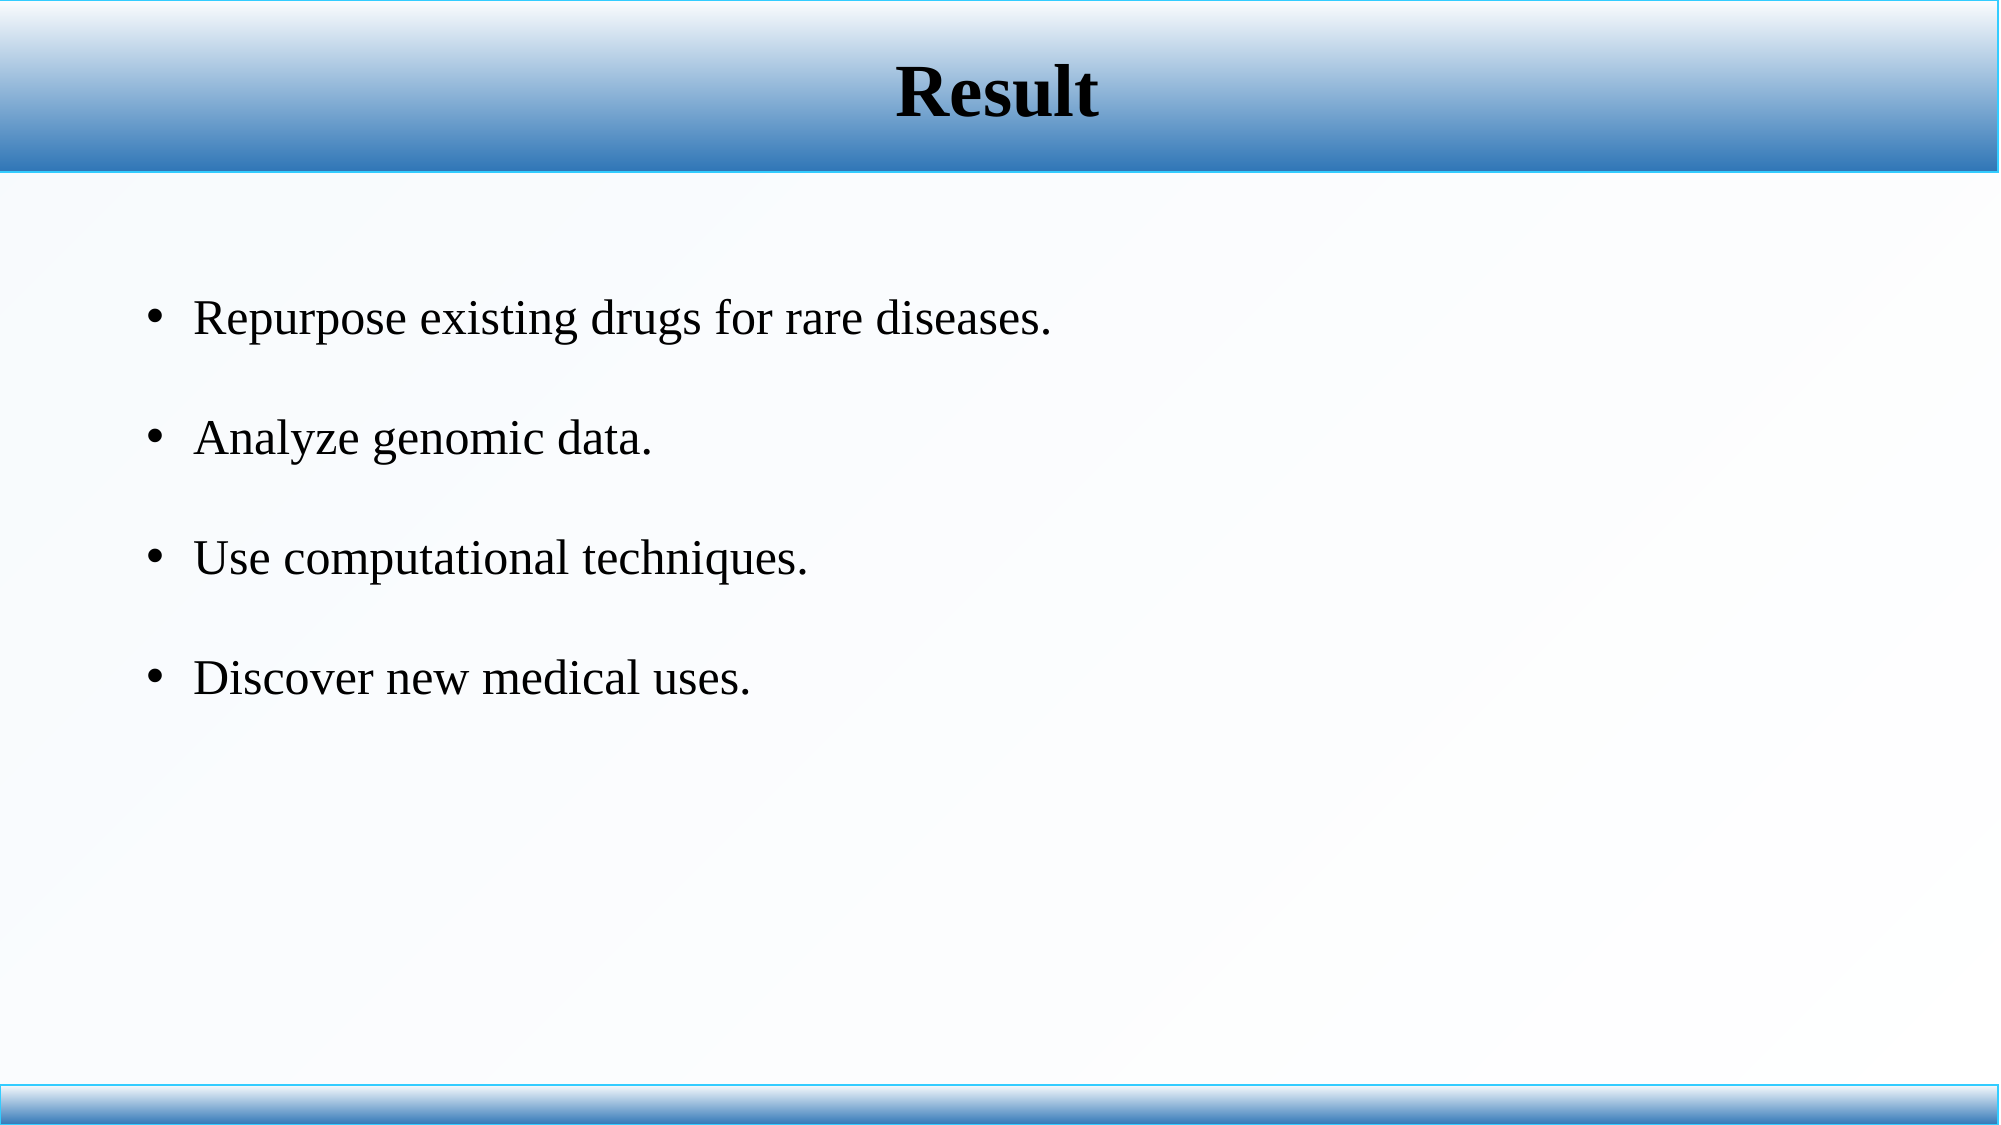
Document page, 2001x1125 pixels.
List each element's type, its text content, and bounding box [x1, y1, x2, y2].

text_box Result [0, 0, 1999, 173]
text_box [0, 1084, 1999, 1125]
text_box Repurpose existing drugs for rare diseases. Analyze genomic data. Use computational techniques. Discover new medical uses. [131, 277, 1789, 773]
